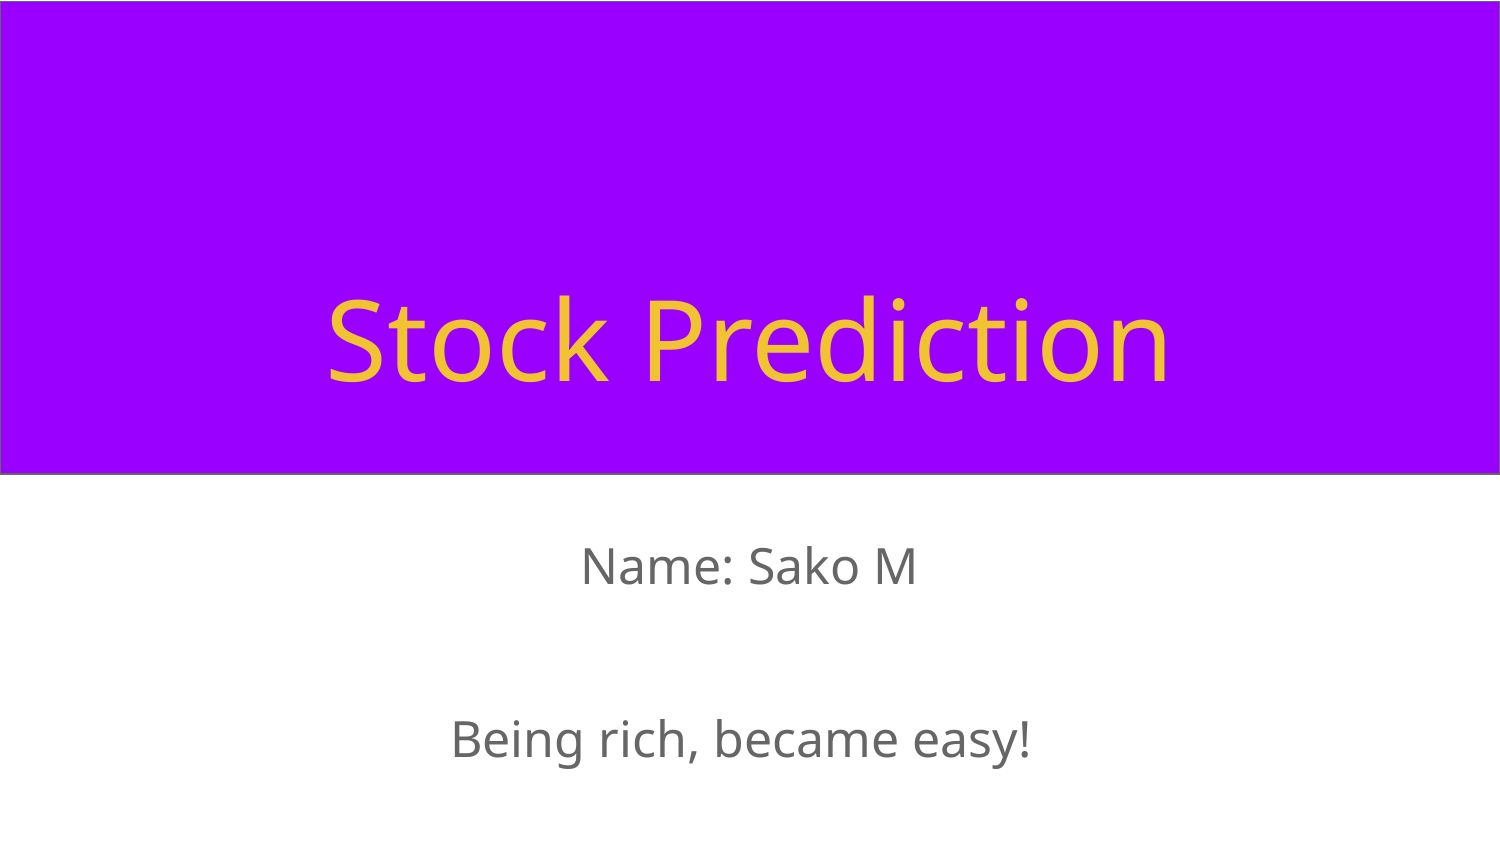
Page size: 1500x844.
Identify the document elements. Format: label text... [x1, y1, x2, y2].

subtitle Name: Sako M [51, 519, 1449, 640]
title Stock Prediction [51, 97, 1449, 419]
text_box [0, 1, 1500, 474]
text_box Being rich, became easy! [42, 692, 1440, 814]
